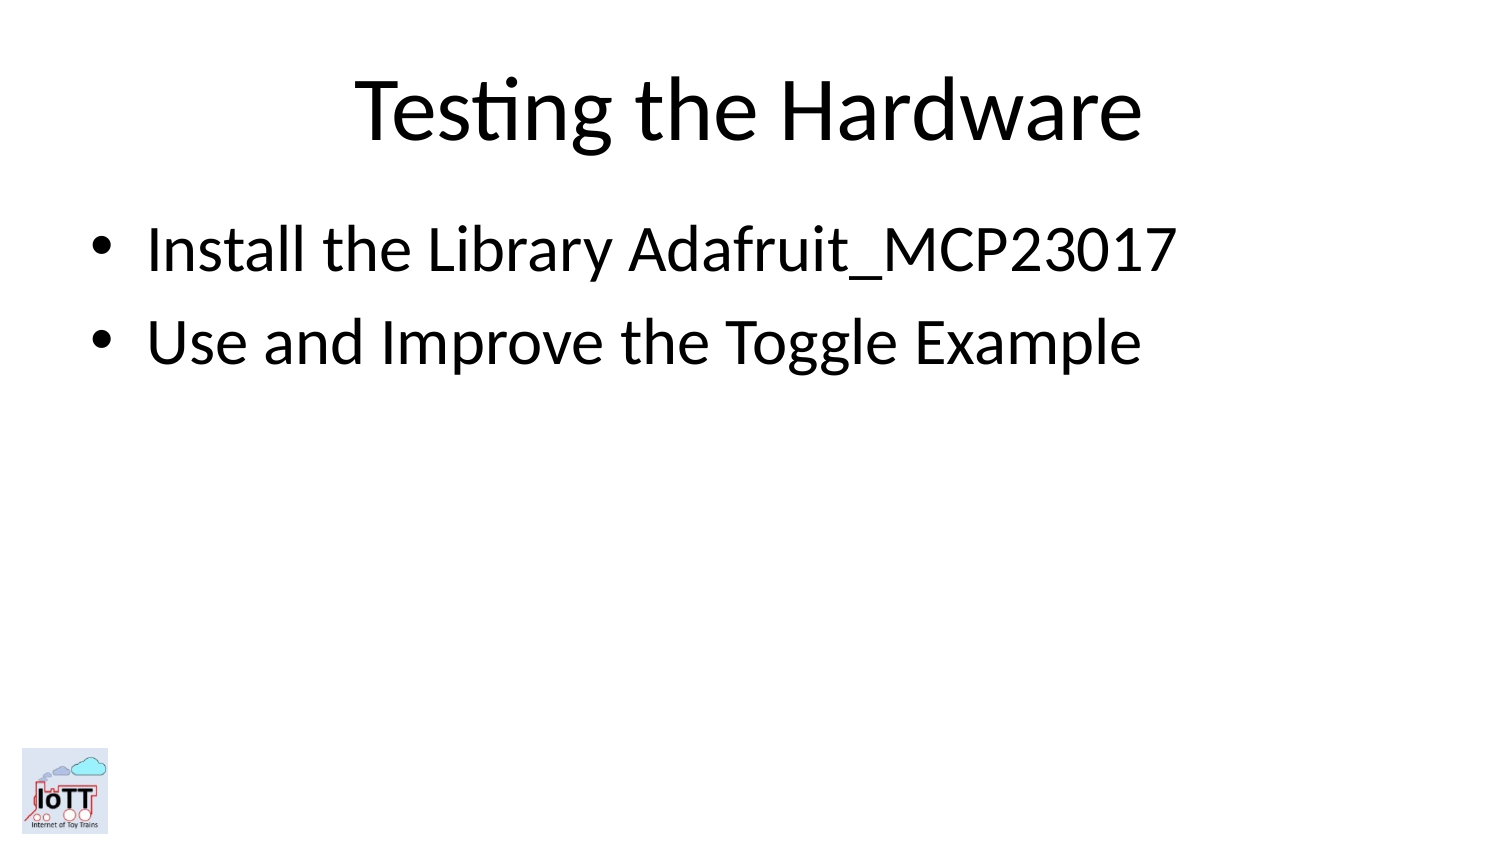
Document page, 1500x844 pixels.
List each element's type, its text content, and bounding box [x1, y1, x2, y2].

picture [22, 748, 108, 834]
list Install the Library Adafruit_MCP23017 Use and Improve the Toggle Example [75, 196, 1425, 754]
title Testing the Hardware [75, 33, 1425, 175]
